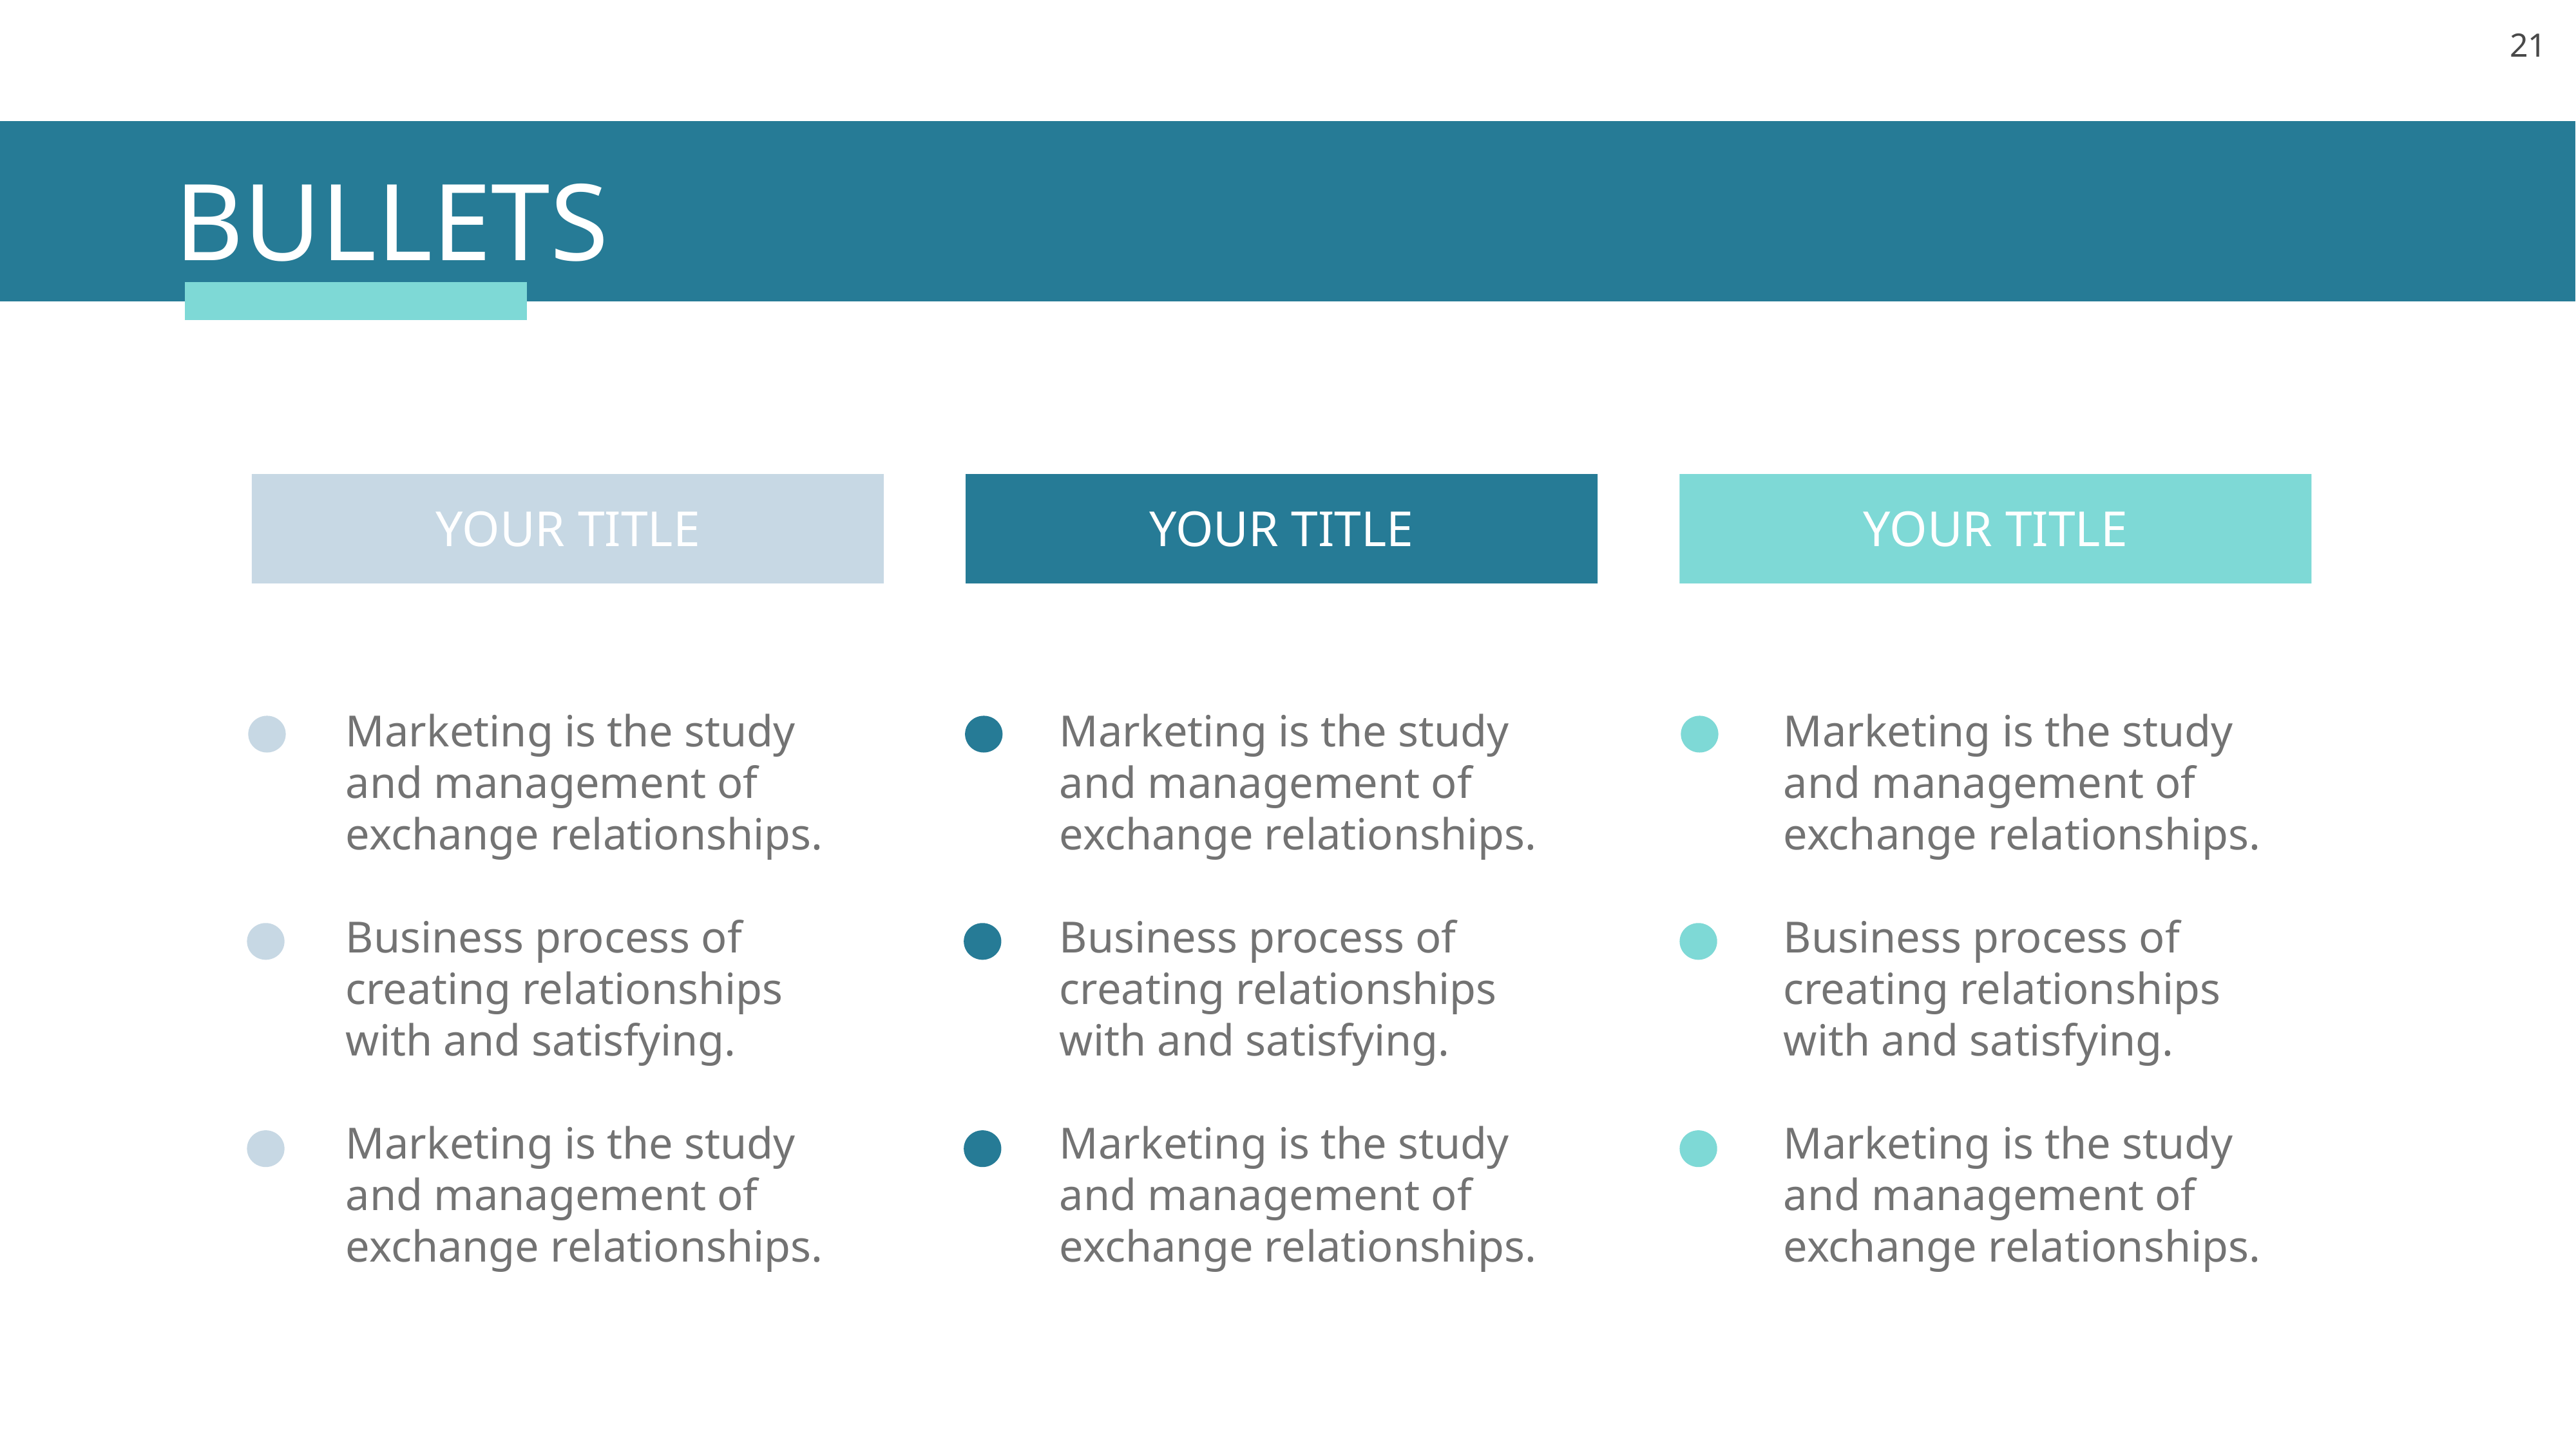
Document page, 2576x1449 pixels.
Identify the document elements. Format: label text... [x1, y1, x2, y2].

text_box [963, 1130, 1002, 1168]
text_box [963, 922, 1002, 961]
text_box YOUR TITLE [1091, 493, 1472, 561]
text_box [1680, 715, 1719, 753]
text_box [247, 715, 287, 753]
text_box Marketing is the study and management of exchange relationships. Business process of creating relationships with and satisfying. Marketing is the study and management of exchange relationships. [336, 699, 874, 1275]
text_box [965, 473, 1598, 584]
text_box Marketing is the study and management of exchange relationships. Business process of creating relationships with and satisfying. Marketing is the study and management of exchange relationships. [1050, 699, 1588, 1275]
text_box [964, 715, 1004, 753]
text_box YOUR TITLE [1805, 493, 2186, 561]
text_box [0, 120, 2576, 321]
text_box [246, 922, 285, 961]
text_box YOUR TITLE [377, 493, 759, 561]
text_box [1679, 473, 2312, 584]
text_box [246, 1130, 285, 1168]
text_box [251, 473, 884, 584]
text_box [1679, 922, 1718, 961]
text_box Marketing is the study and management of exchange relationships. Business process of creating relationships with and satisfying. Marketing is the study and management of exchange relationships. [1774, 699, 2312, 1275]
text_box [1679, 1130, 1718, 1168]
